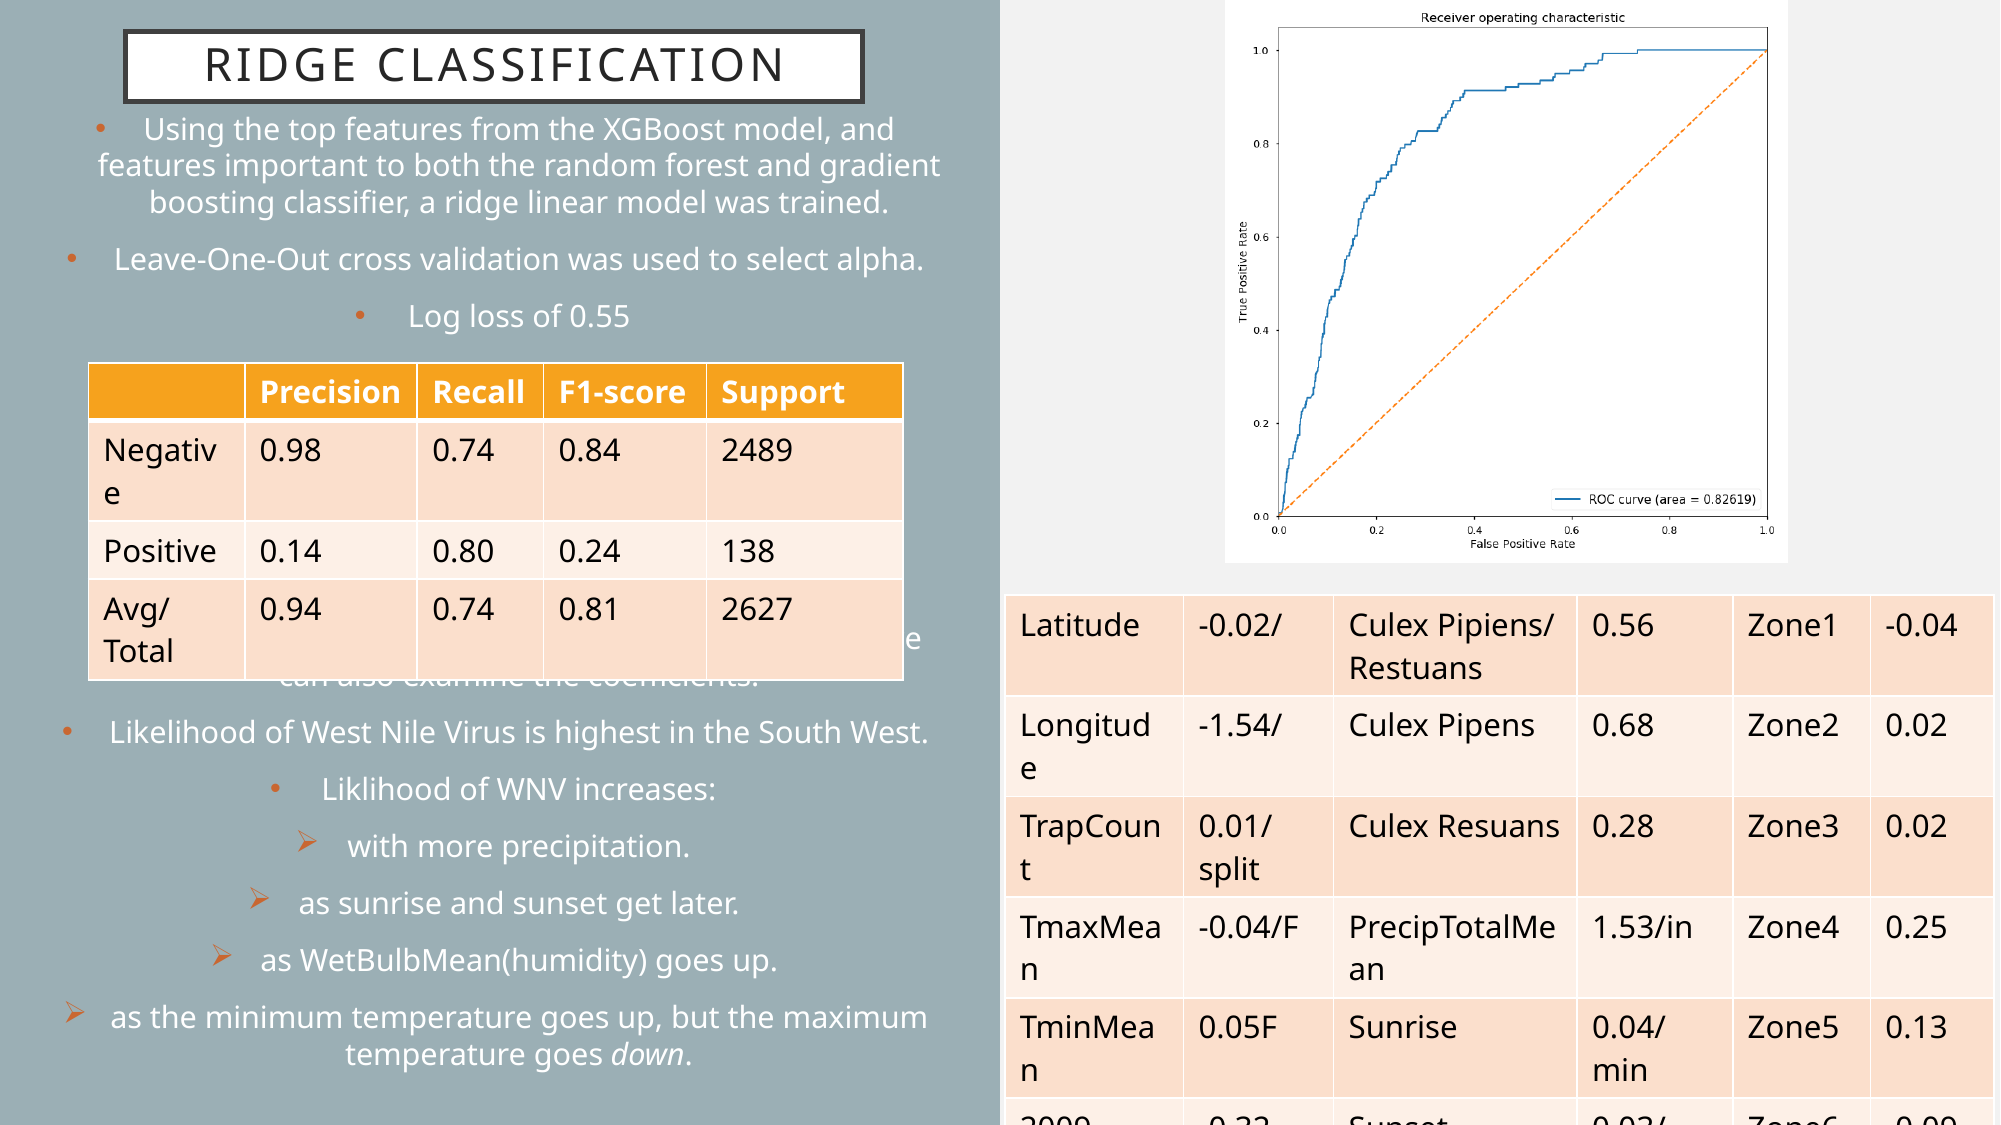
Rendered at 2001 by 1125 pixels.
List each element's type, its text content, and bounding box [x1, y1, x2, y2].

picture [1225, 0, 1788, 563]
table_header F1-score [544, 364, 706, 418]
table_cell 0.98 [246, 423, 416, 520]
table_cell 2489 [707, 423, 902, 520]
table_cell 0.84 [544, 423, 706, 520]
table_header Recall [418, 364, 543, 418]
title Ridge Classification [123, 29, 865, 101]
table_cell 138 [707, 522, 902, 578]
table_header Precision [246, 364, 416, 418]
table_cell 0.14 [246, 522, 416, 578]
list Using the top features from the XGBoost model, and features important to both the random forest and gradient boosting classifier, a ridge linear model was trained. Leave-One-Out cross validation was used to select alpha. Log loss of 0.55 This model not only gives us great positive recall on a threshold of 0.5 (though the precsion isn’t great), but we can also examine the coefficients. Likelihood of West Nile Virus is highest in the South West. Liklihood of WNV increases: with more precipitation. as sunrise and sunset get later. as WetBulbMean(humidity) goes up. as the minimum temperature goes up, but the maximum temperature goes down. [32, 101, 960, 1112]
table_cell 2627 [707, 580, 902, 679]
table_cell 0.24 [544, 522, 706, 578]
table_cell Avg/Total [89, 580, 244, 679]
table_header [89, 364, 244, 418]
table_cell 0.80 [418, 522, 543, 578]
table_cell 0.94 [246, 580, 416, 679]
table_cell 0.74 [418, 580, 543, 679]
table_cell Negative [89, 423, 244, 520]
table_cell 0.74 [418, 423, 543, 520]
table_header Support [707, 364, 902, 418]
table_cell Positive [89, 522, 244, 578]
table_cell 0.81 [544, 580, 706, 679]
